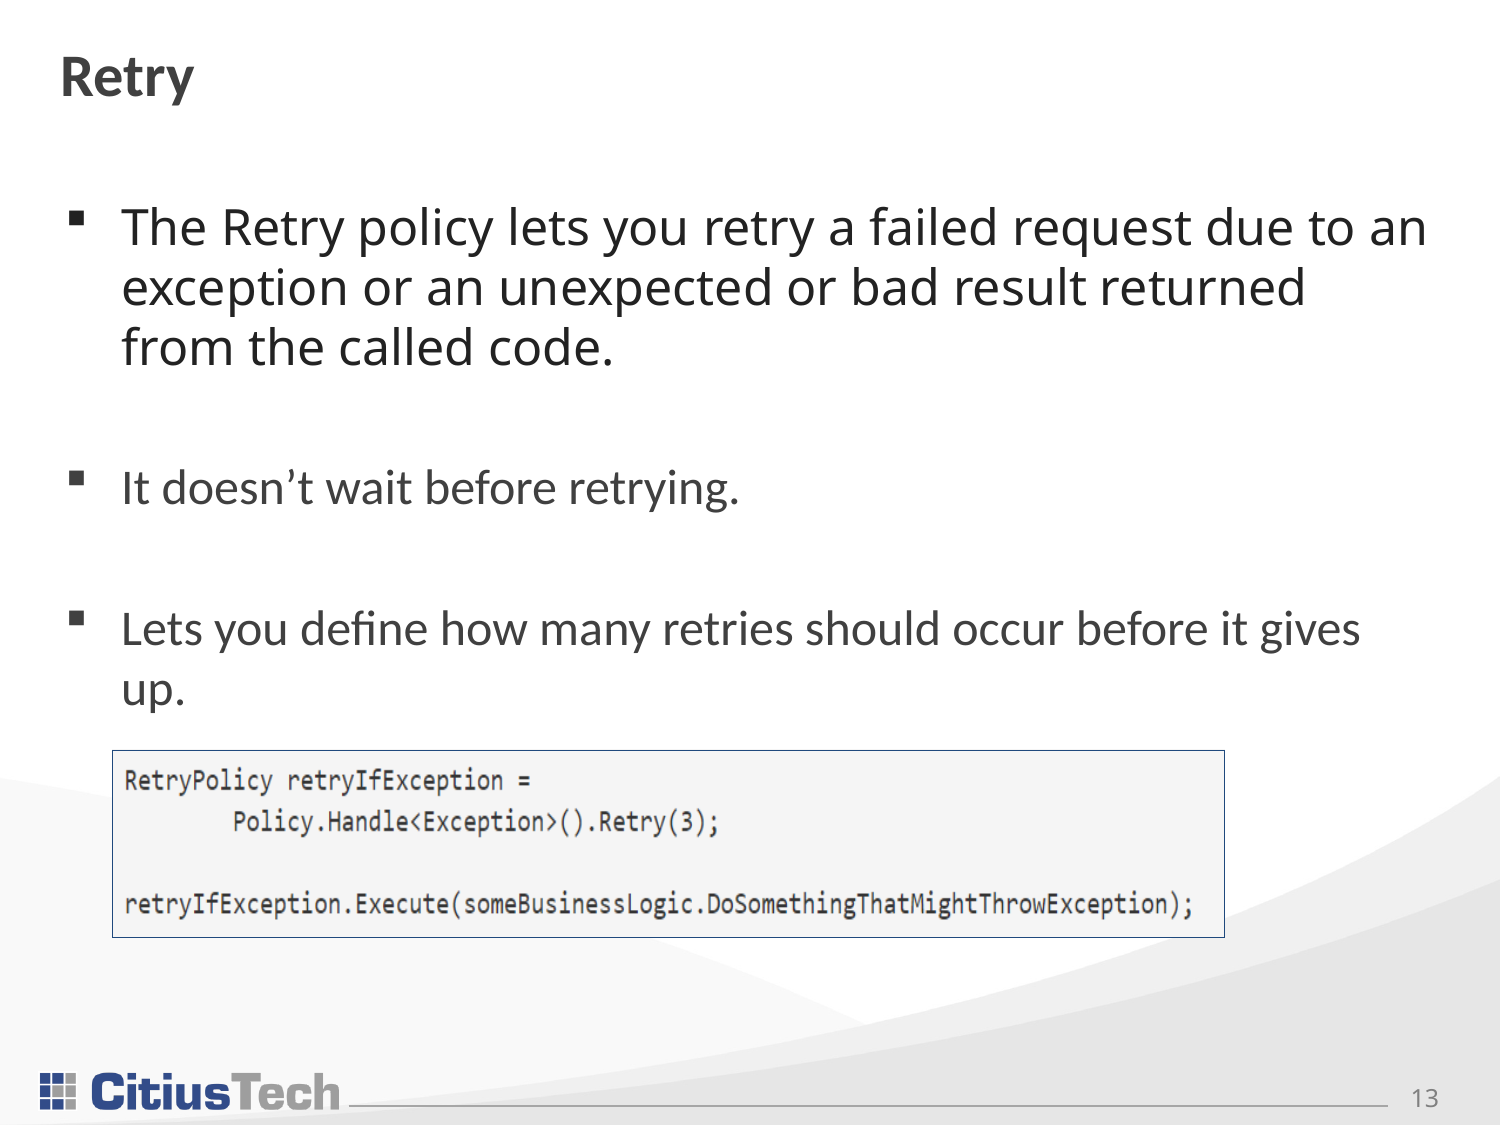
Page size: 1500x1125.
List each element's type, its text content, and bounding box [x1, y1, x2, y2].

title Retry [45, 24, 1450, 120]
list The Retry policy lets you retry a failed request due to an exception or an unexpected or bad result returned from the called code. It doesn’t wait before retrying. Lets you define how many retries should occur before it gives up. [50, 187, 1450, 1025]
picture [0, 0, 1500, 1125]
